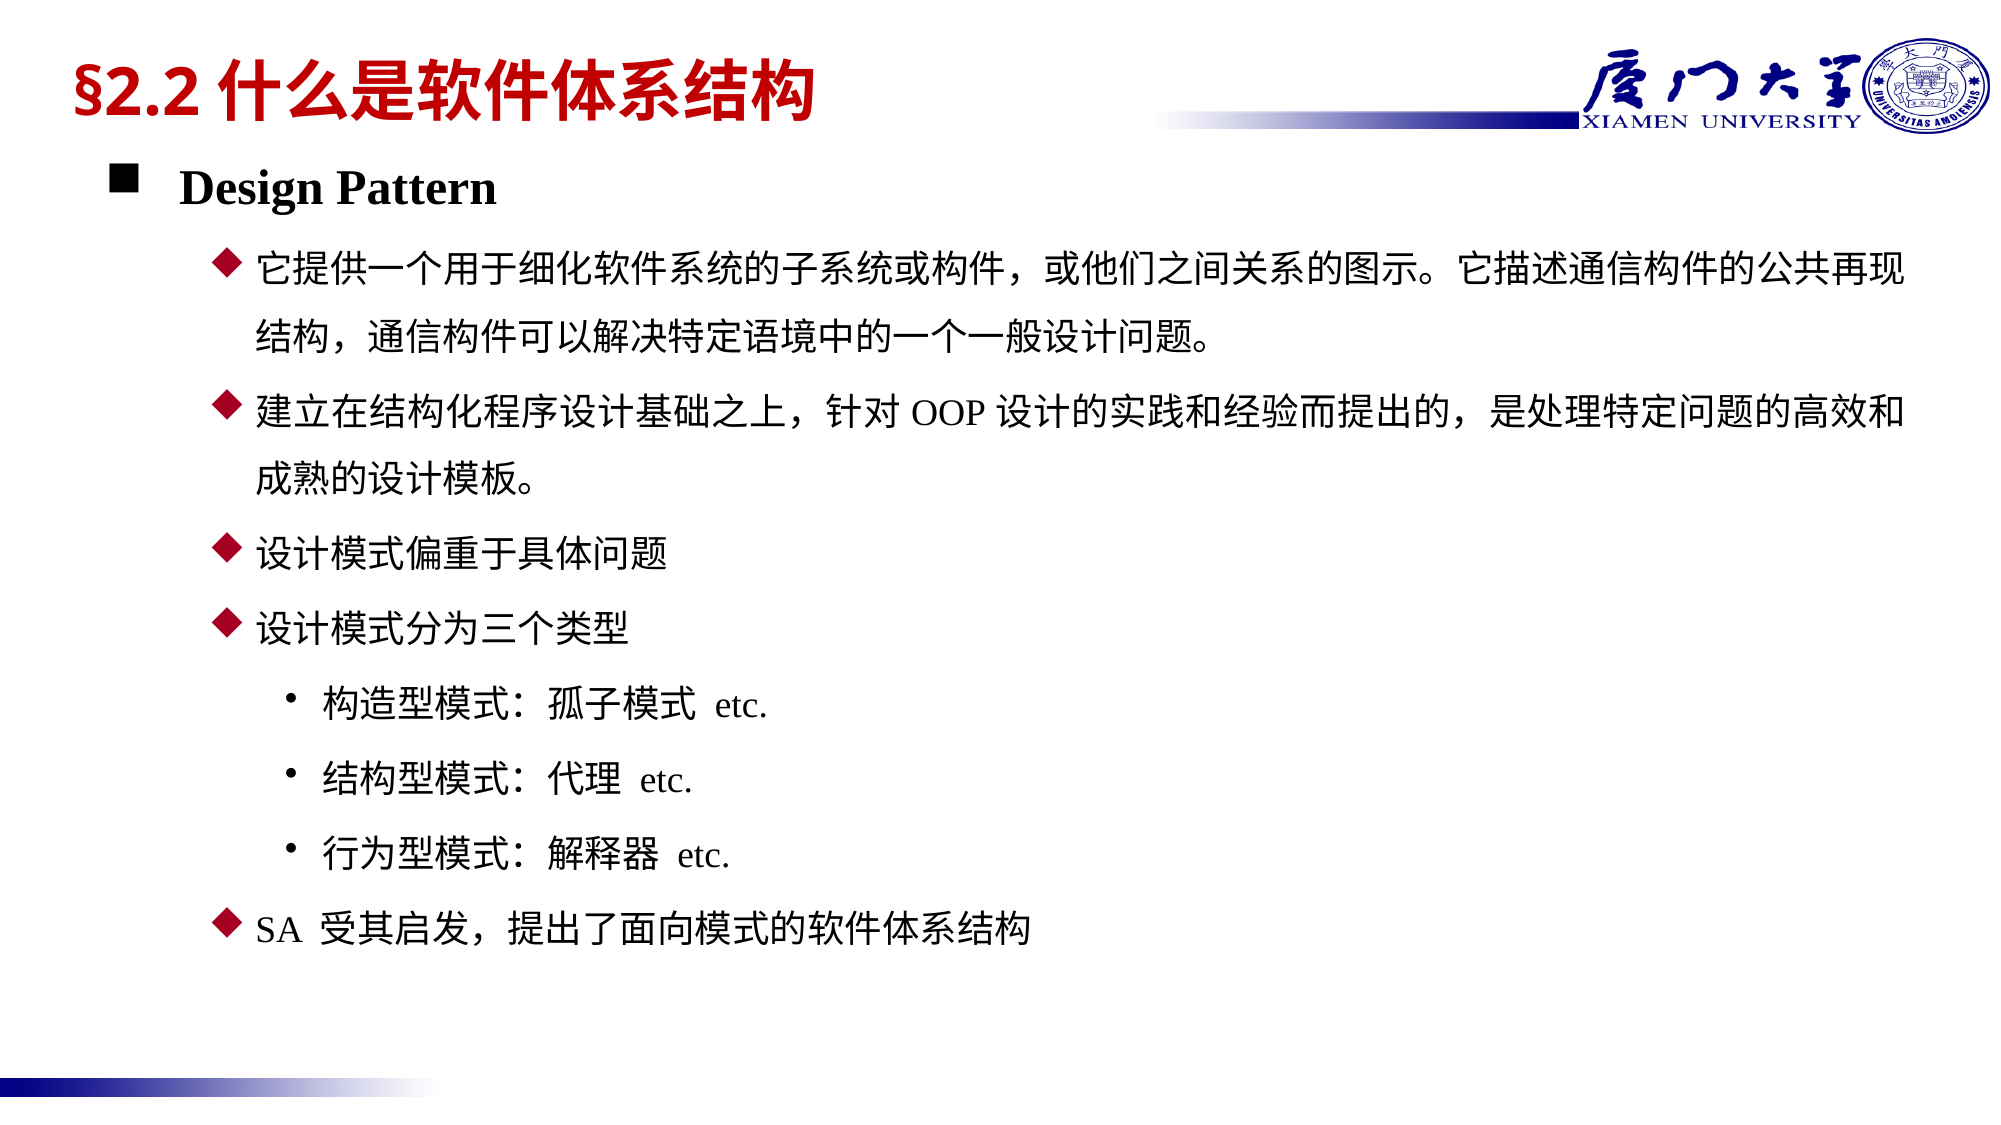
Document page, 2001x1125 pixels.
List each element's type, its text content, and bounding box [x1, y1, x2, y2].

picture [0, 1078, 676, 1097]
picture [1862, 38, 1990, 42]
title §2.2什么是软件体系结构 [1, 42, 2000, 156]
list Design Pattern 它提供一个用于细化软件系统的子系统或构件，或他们之间关系的图示。它描述通信构件的公共再现结构，通信构件可以解决特定语境中的一个一般设计问题。 建立在结构化程序设计基础之上，针对OOP设计的实践和经验而提出的，是处理特定问题的高效和成熟的设计模板。 设计模式偏重于具体问题 设计模式分为三个类型 构造型模式：孤子模式 etc. 结构型模式：代理 etc. 行为型模式：解释器 etc. SA 受其启发，提出了面向模式的软件体系结构 [90, 153, 1922, 962]
